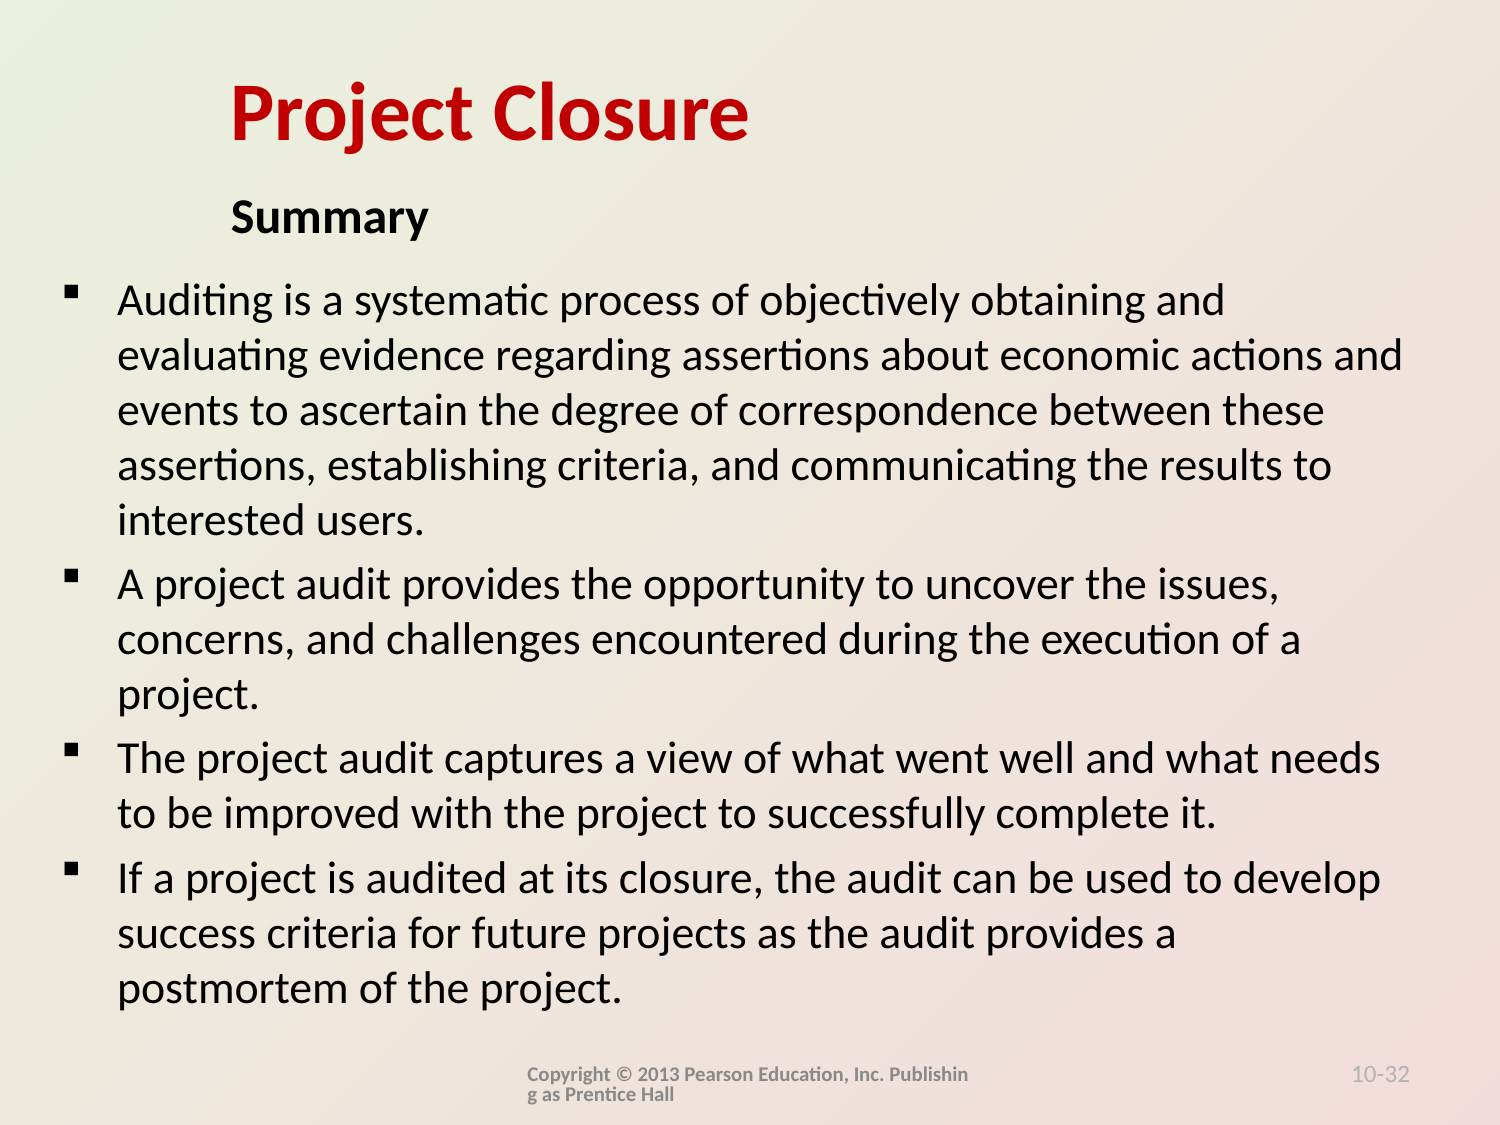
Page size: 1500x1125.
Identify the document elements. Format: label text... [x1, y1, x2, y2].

slide_number 10-32 [1074, 1042, 1425, 1103]
list Summary [215, 175, 861, 232]
list Auditing is a systematic process of objectively obtaining and evaluating evidence regarding assertions about economic actions and events to ascertain the degree of correspondence between these assertions, establishing criteria, and communicating the results to interested users. A project audit provides the opportunity to uncover the issues, concerns, and challenges encountered during the execution of a project. The project audit captures a view of what went well and what needs to be improved with the project to successfully complete it. If a project is audited at its closure, the audit can be used to develop success criteria for future projects as the audit provides a postmortem of the project. [45, 262, 1426, 1006]
footer Copyright © 2013 Pearson Education, Inc. Publishing as Prentice Hall [512, 1042, 988, 1103]
